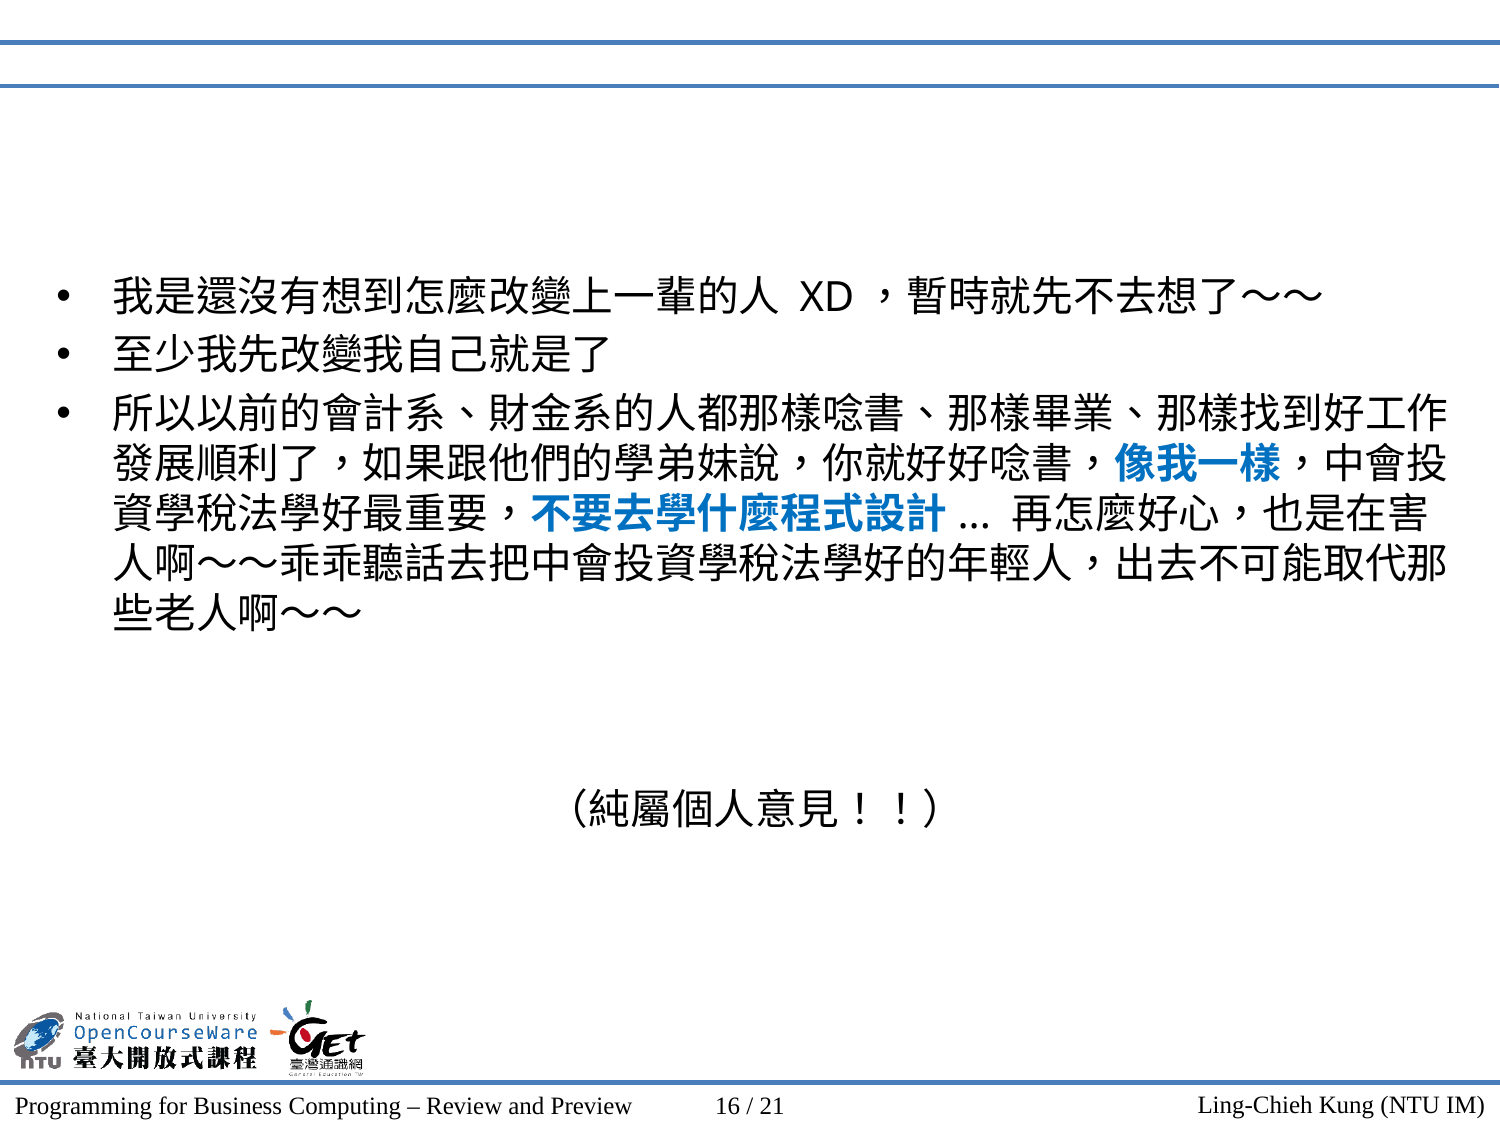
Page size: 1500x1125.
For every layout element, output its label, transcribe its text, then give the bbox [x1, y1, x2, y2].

text_box （純屬個人意見！！） [532, 775, 980, 840]
picture [0, 999, 373, 1083]
list 我是還沒有想到怎麼改變上一輩的人 XD，暫時就先不去想了～～ 至少我先改變我自己就是了 所以以前的會計系、財金系的人都那樣唸書、那樣畢業、那樣找到好工作發展順利了，如果跟他們的學弟妹說，你就好好唸書，像我一樣，中會投資學稅法學好最重要，不要去學什麼程式設計... 再怎麼好心，也是在害人啊～～乖乖聽話去把中會投資學稅法學好的年輕人，出去不可能取代那些老人啊～～ [41, 262, 1471, 1071]
